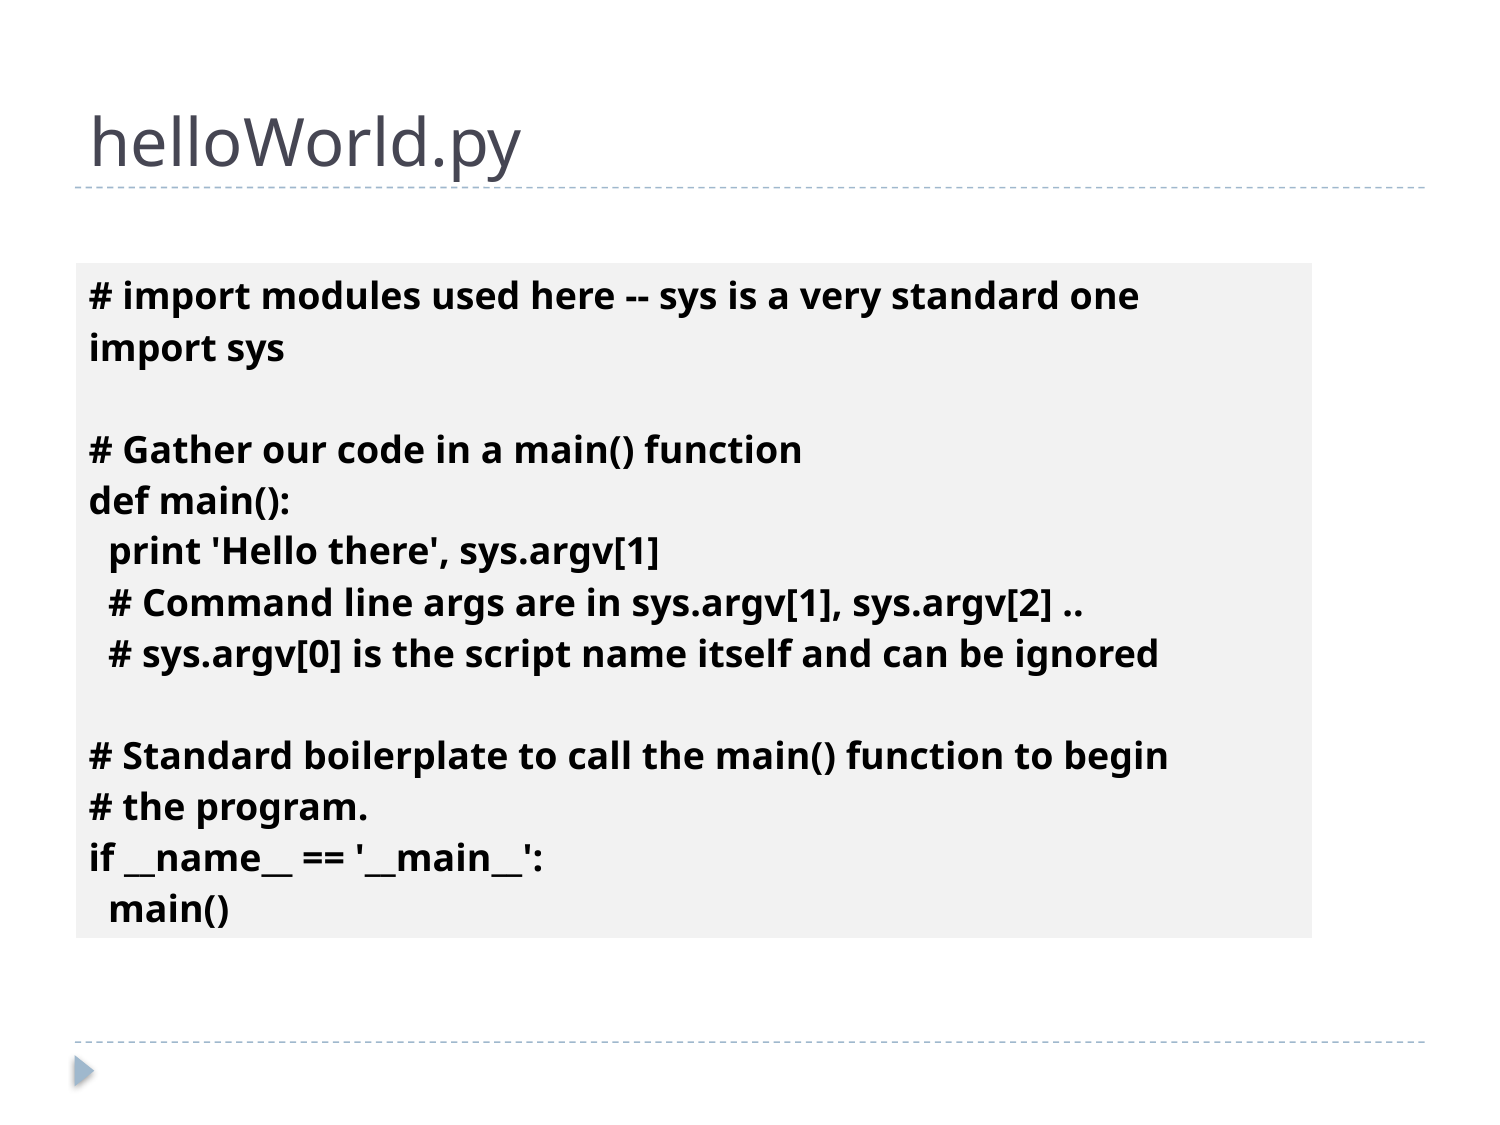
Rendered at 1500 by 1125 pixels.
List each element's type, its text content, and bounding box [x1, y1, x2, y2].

table_header # import modules used here -- sys is a very standard one import sys # Gather our code in a main() function def main(): print 'Hello there', sys.argv[1] # Command line args are in sys.argv[1], sys.argv[2] .. # sys.argv[0] is the script name itself and can be ignored # Standard boilerplate to call the main() function to begin # the program. if __name__ == '__main__': main() [76, 263, 1312, 938]
title helloWorld.py [75, 24, 1425, 188]
